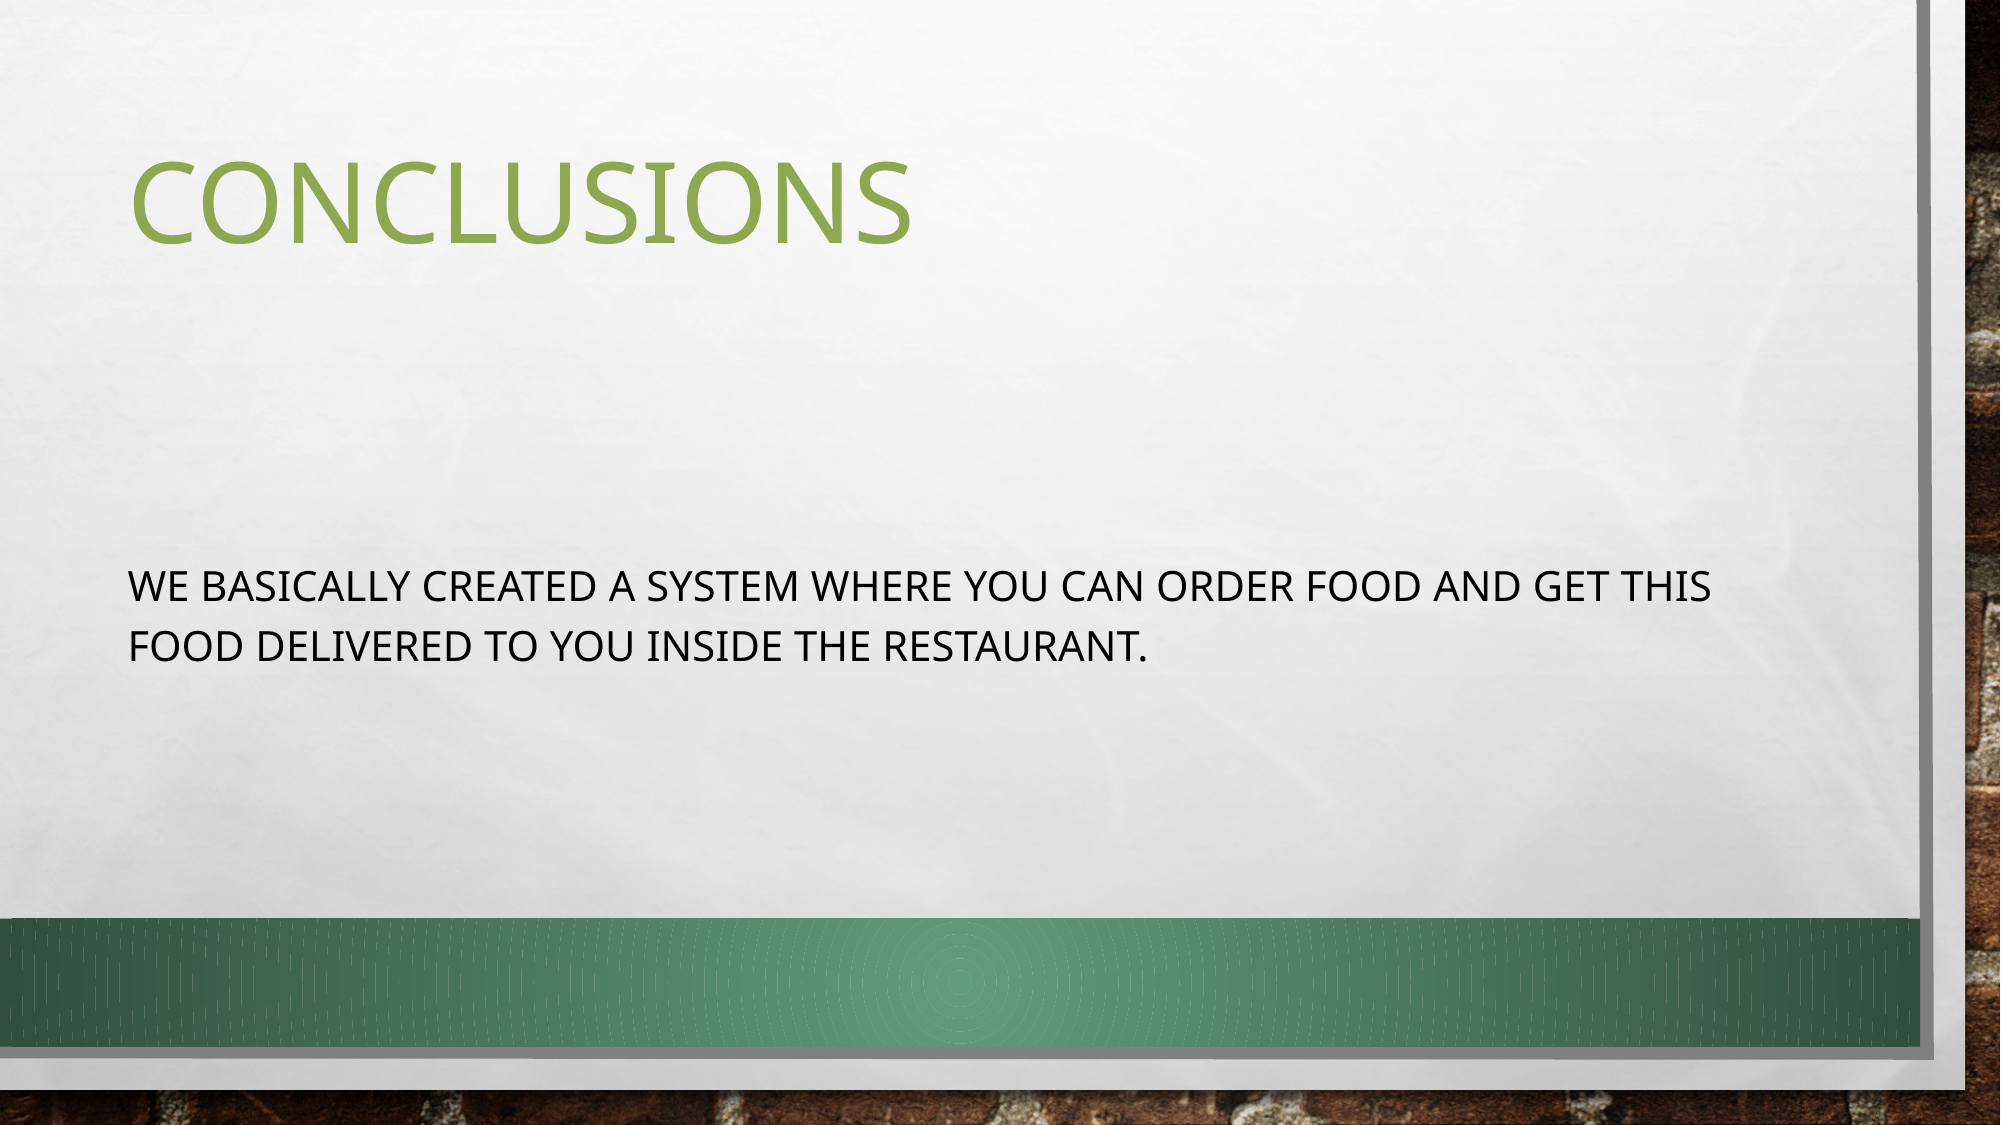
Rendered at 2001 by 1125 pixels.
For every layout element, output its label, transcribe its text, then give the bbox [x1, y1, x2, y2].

title CONCLUSIONS [112, 112, 1818, 302]
list We basically created a system where you can order food and get this food delivered to you inside the restaurant. [112, 338, 1818, 882]
picture [0, 0, 2000, 1125]
